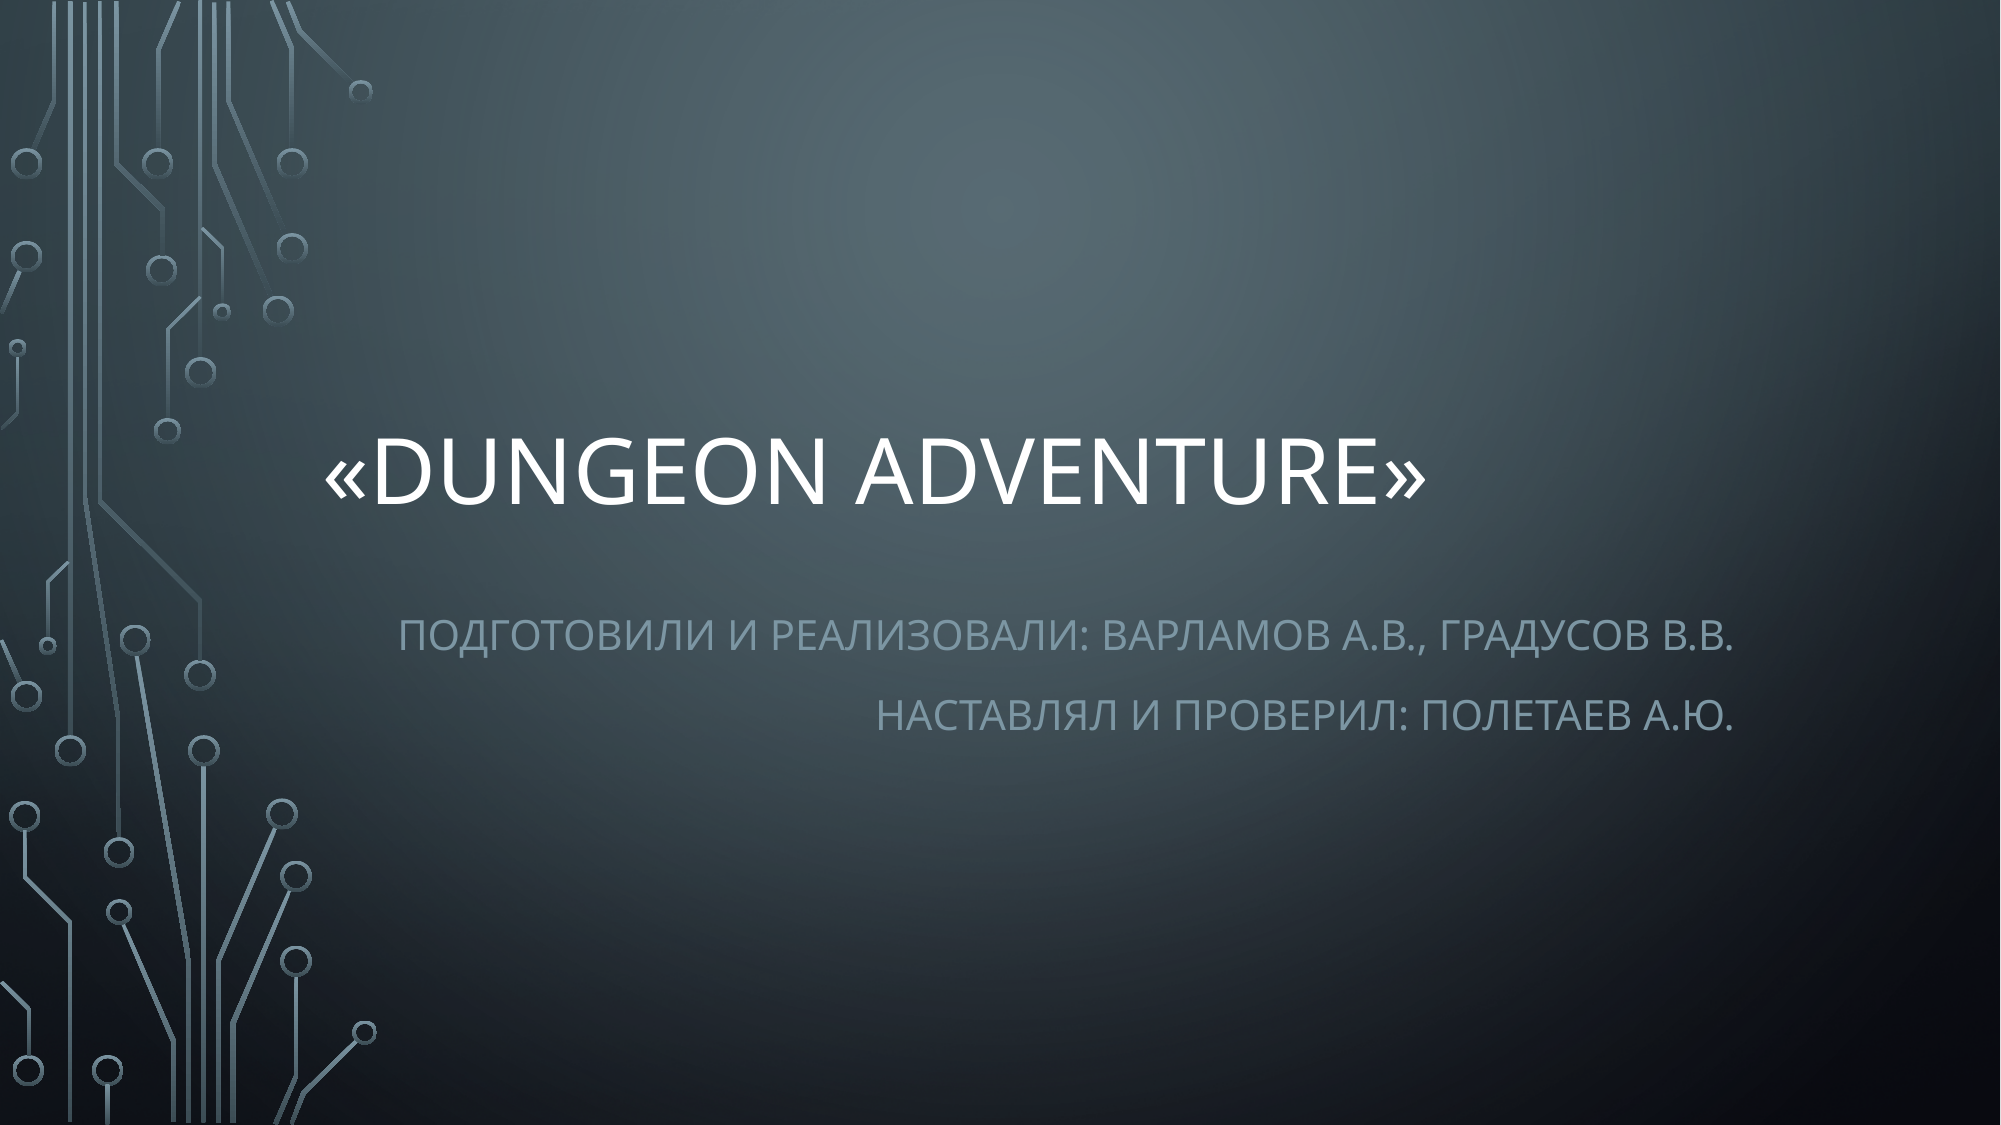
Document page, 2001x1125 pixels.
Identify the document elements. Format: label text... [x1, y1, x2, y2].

subtitle ПодготовилИ и реализовали: Варламов А.В., Градусов В.В. Наставлял и Проверил: Полетаев А.Ю. [307, 590, 1750, 863]
title «Dungeon Adventure» [307, 140, 1750, 532]
